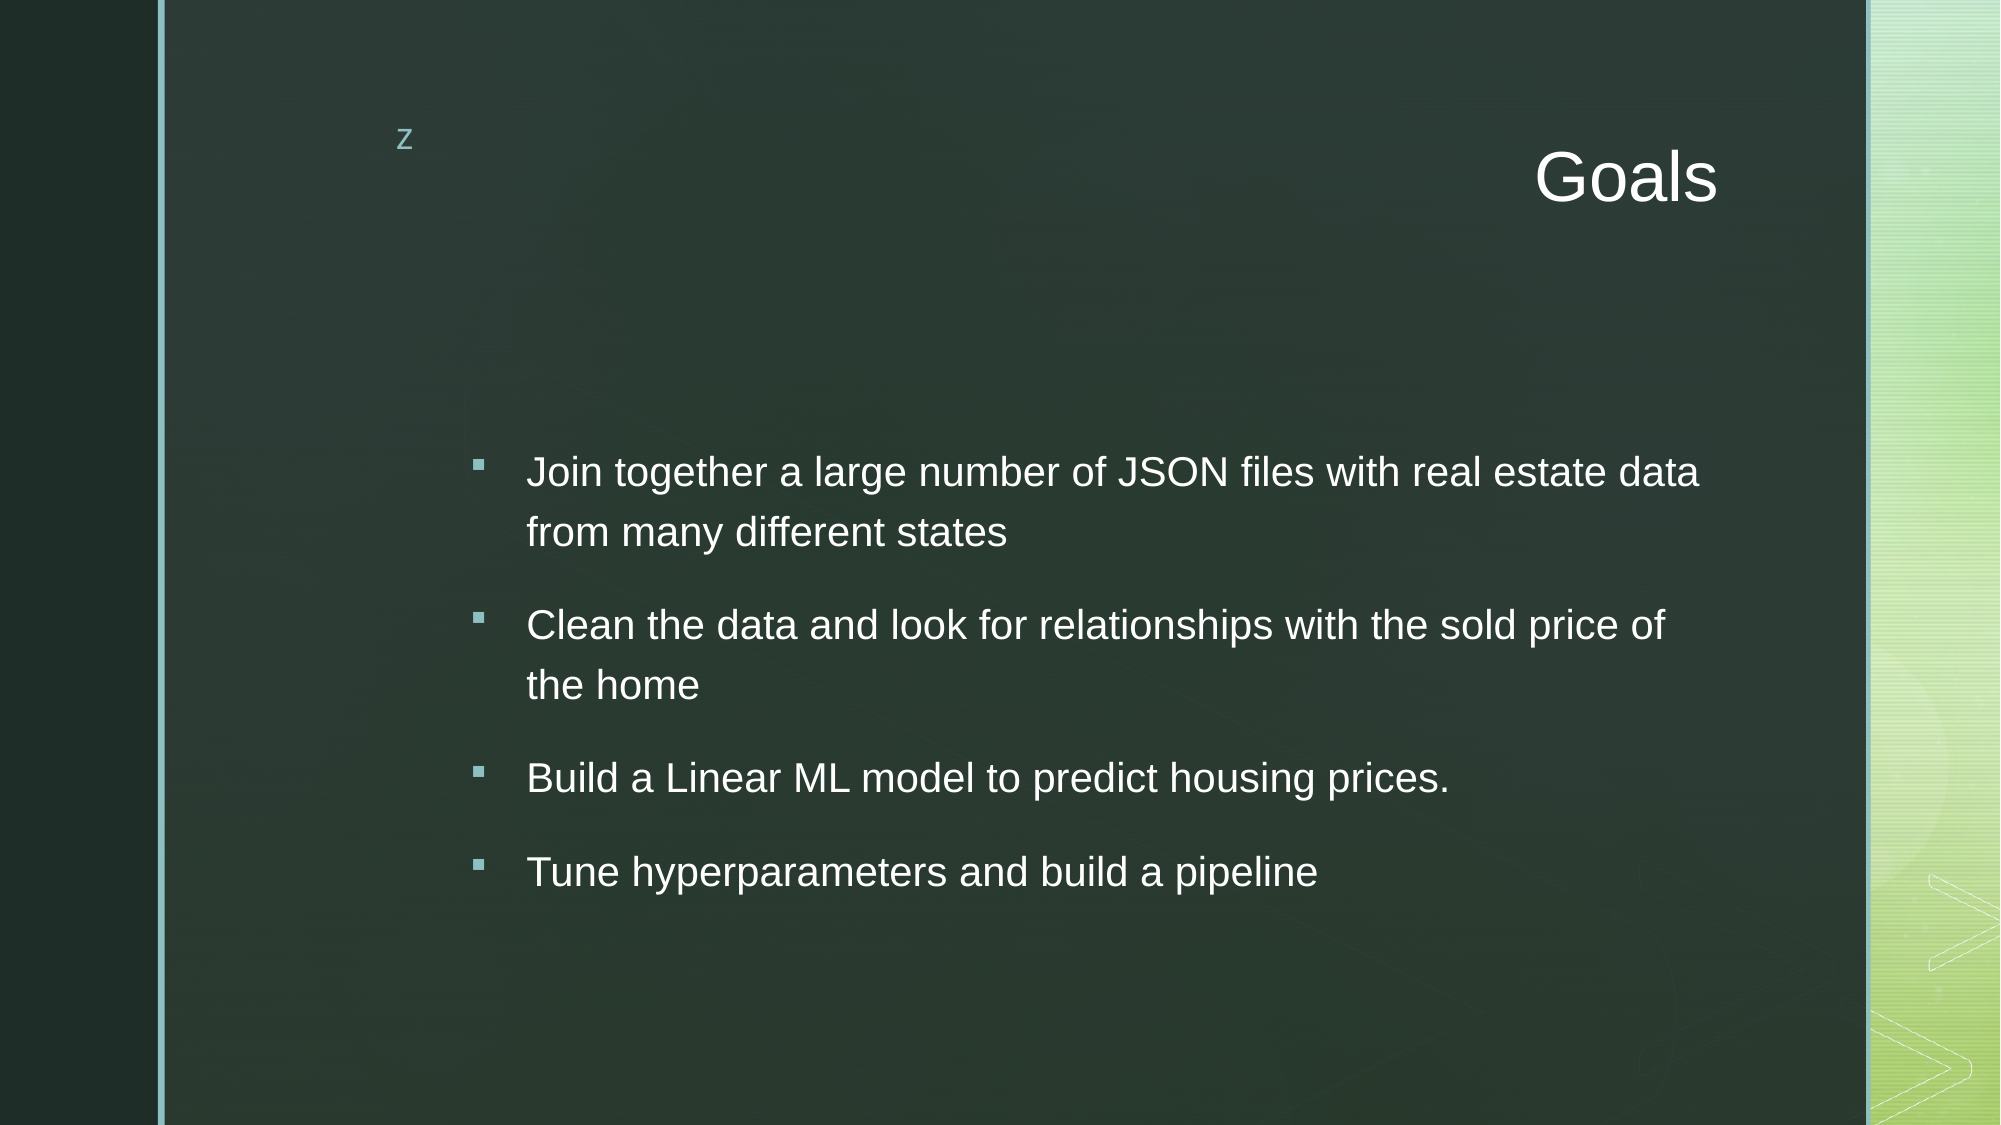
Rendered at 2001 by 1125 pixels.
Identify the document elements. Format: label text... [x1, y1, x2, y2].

picture [1871, 0, 2001, 1125]
list Join together a large number of JSON files with real estate data from many different states Clean the data and look for relationships with the sold price of the home Build a Linear ML model to predict housing prices. Tune hyperparameters and build a pipeline [454, 336, 1734, 993]
title Goals [428, 132, 1734, 310]
